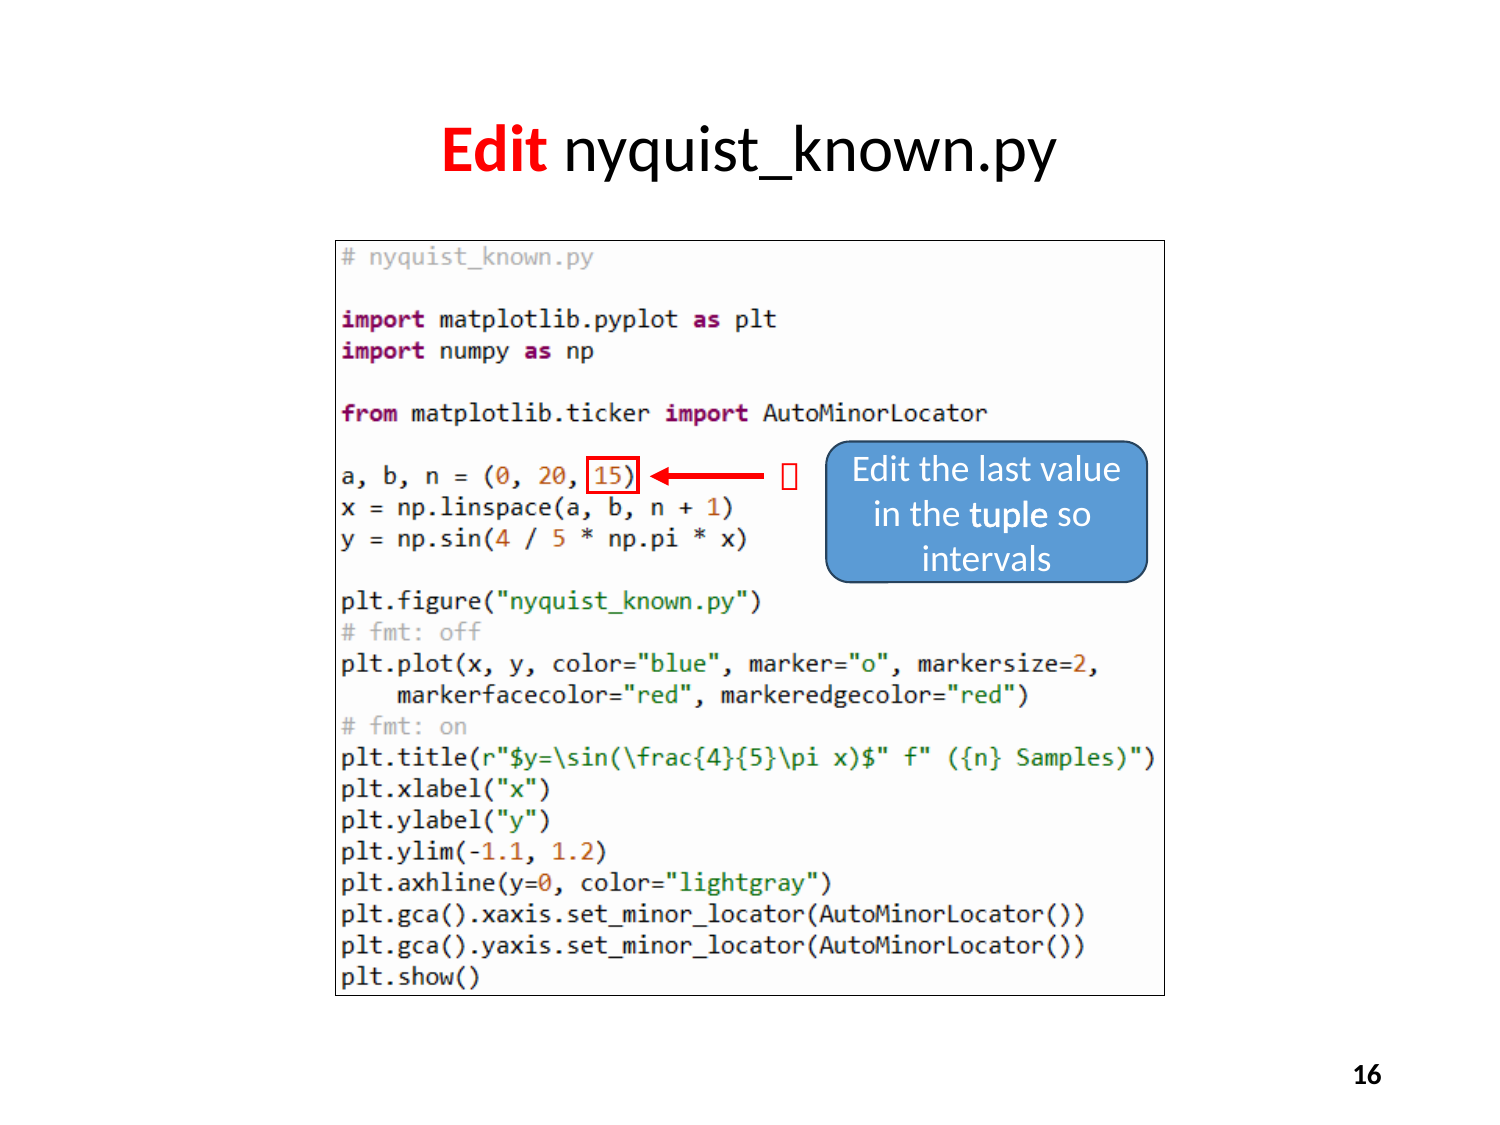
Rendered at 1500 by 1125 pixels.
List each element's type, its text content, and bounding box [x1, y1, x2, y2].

picture [335, 240, 1165, 996]
title Edit nyquist_known.py [103, 59, 1397, 241]
slide_number 16 [1059, 1042, 1397, 1103]
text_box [649, 445, 827, 507]
